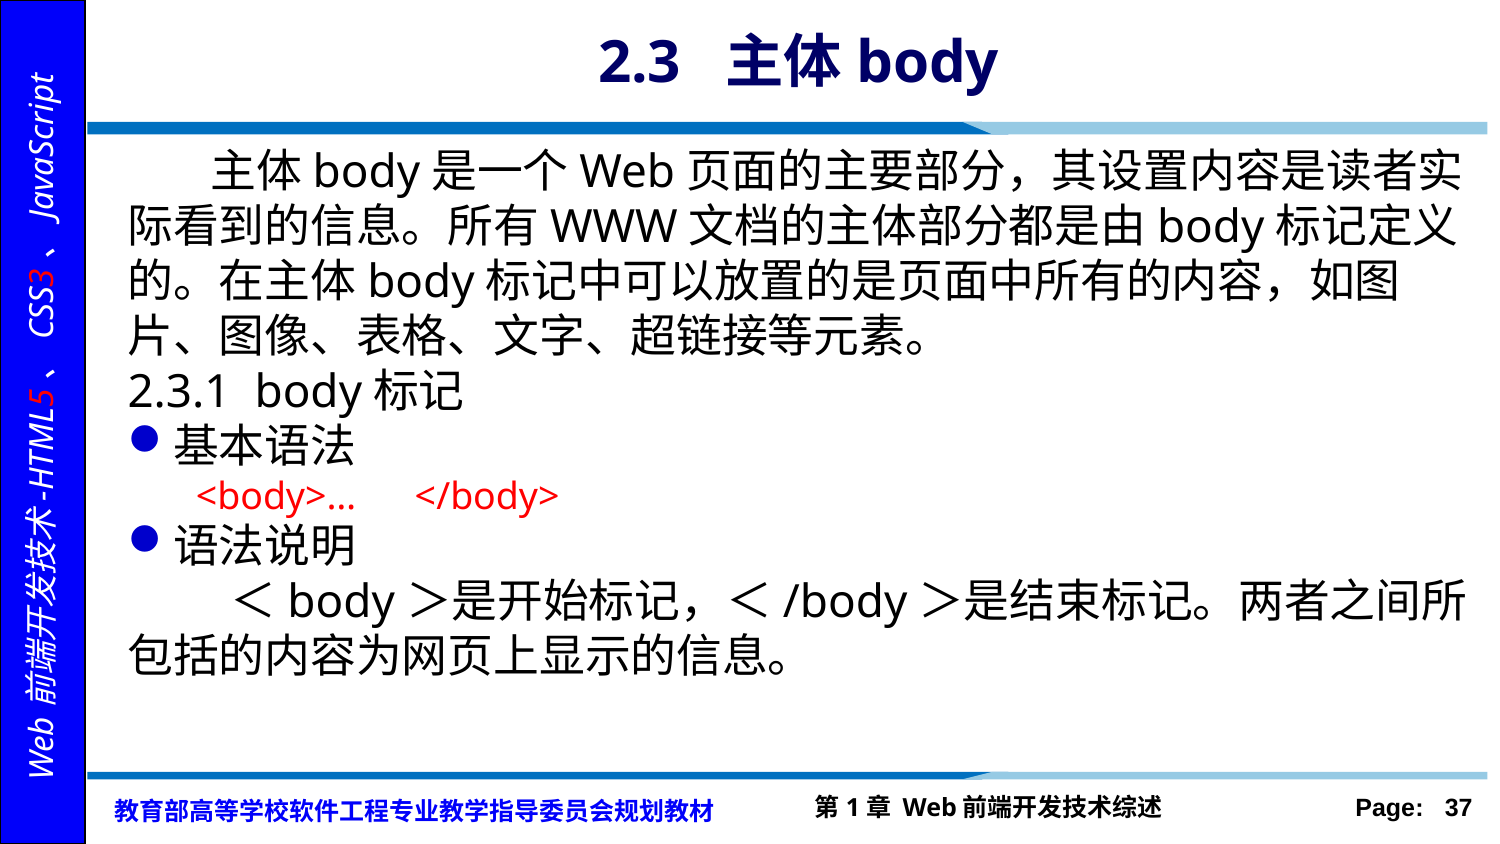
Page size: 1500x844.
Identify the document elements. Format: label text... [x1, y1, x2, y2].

list 主体body是一个Web页面的主要部分，其设置内容是读者实际看到的信息。所有WWW文档的主体部分都是由body标记定义的。在主体body标记中可以放置的是页面中所有的内容，如图片、图像、表格、文字、超链接等元素。 2.3.1 body标记 基本语法 <body>… </body> 语法说明 ＜body＞是开始标记，＜/body＞是结束标记。两者之间所包括的内容为网页上显示的信息。 [111, 133, 1484, 760]
title 2.3 主体body [161, 11, 1436, 106]
